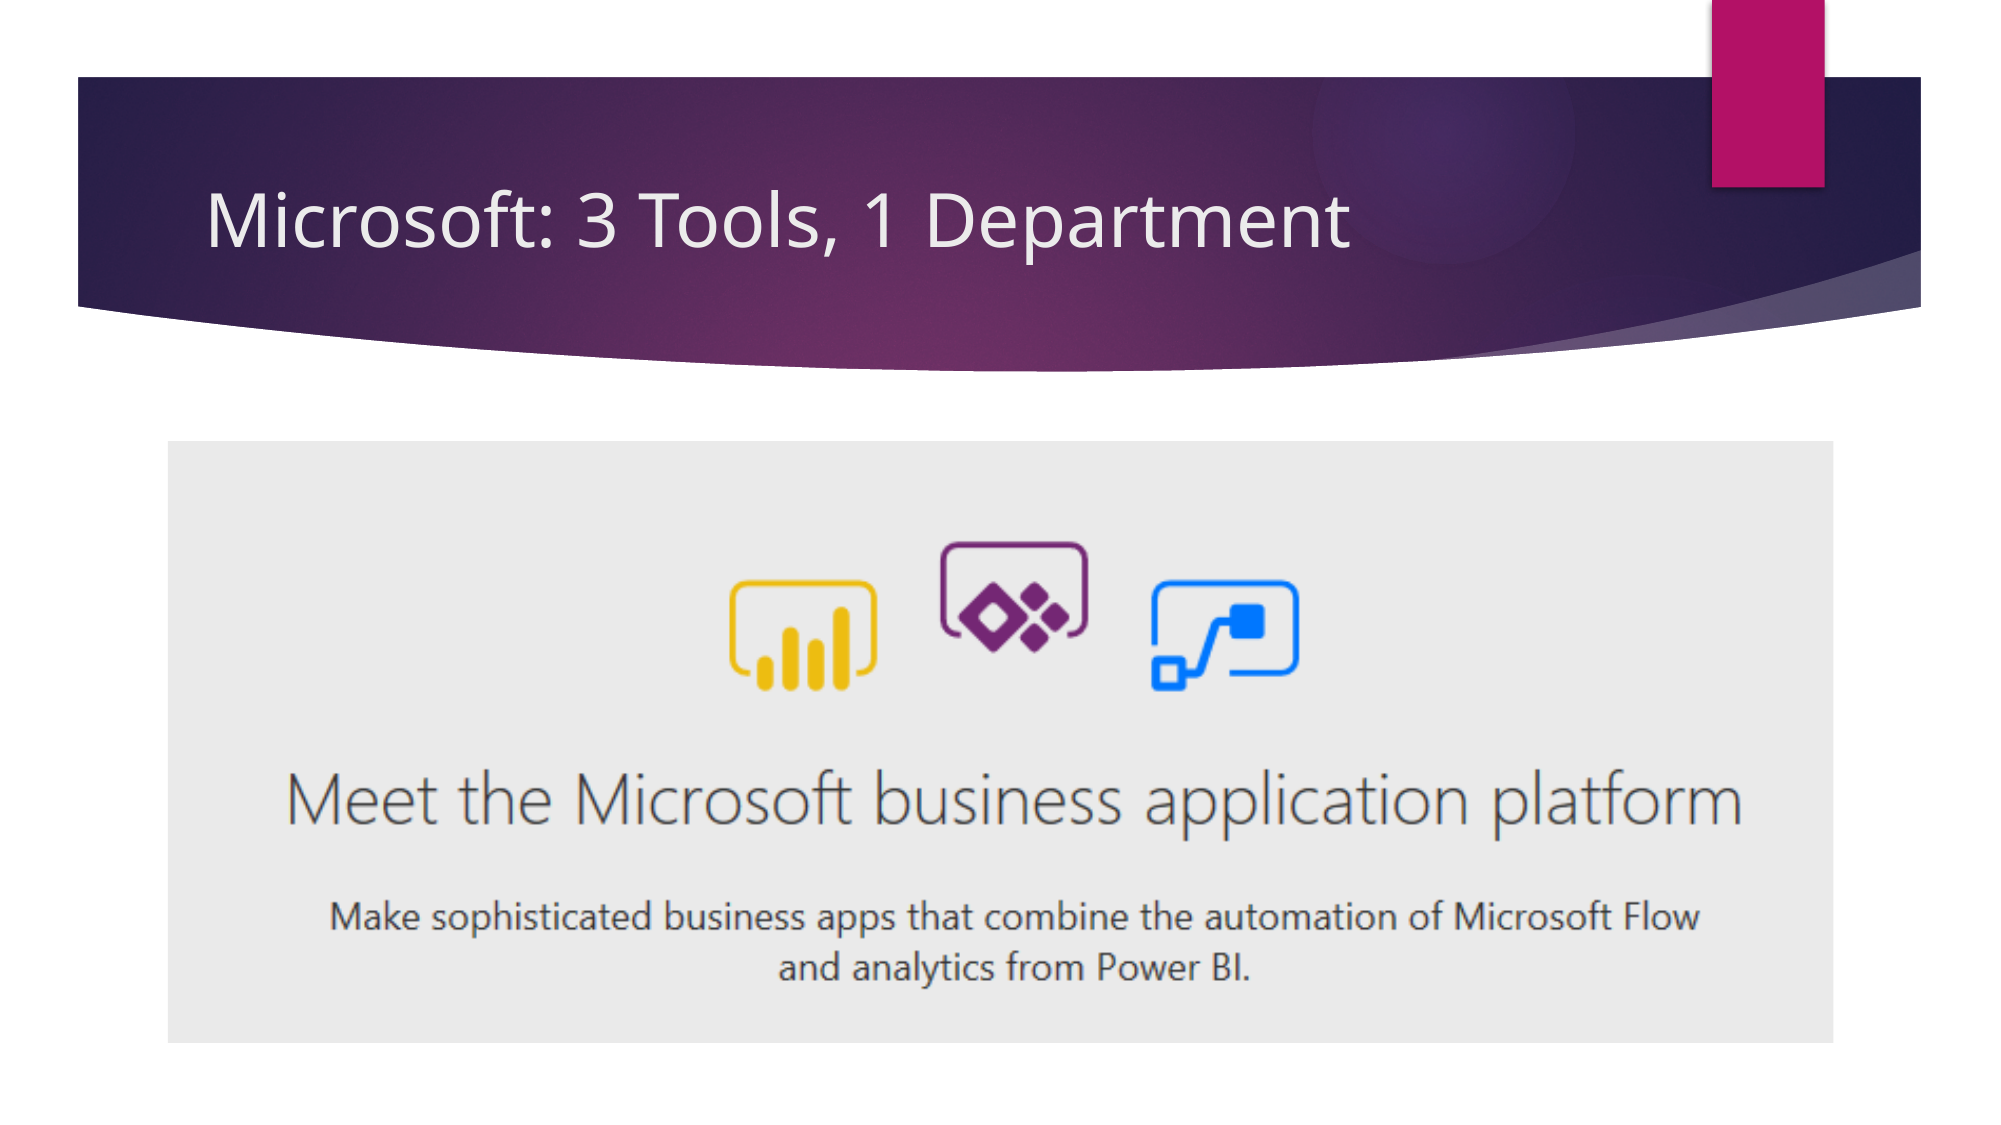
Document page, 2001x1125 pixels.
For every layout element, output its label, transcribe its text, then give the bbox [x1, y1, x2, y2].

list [167, 441, 1834, 1044]
title Microsoft: 3 Tools, 1 Department [189, 159, 1627, 276]
